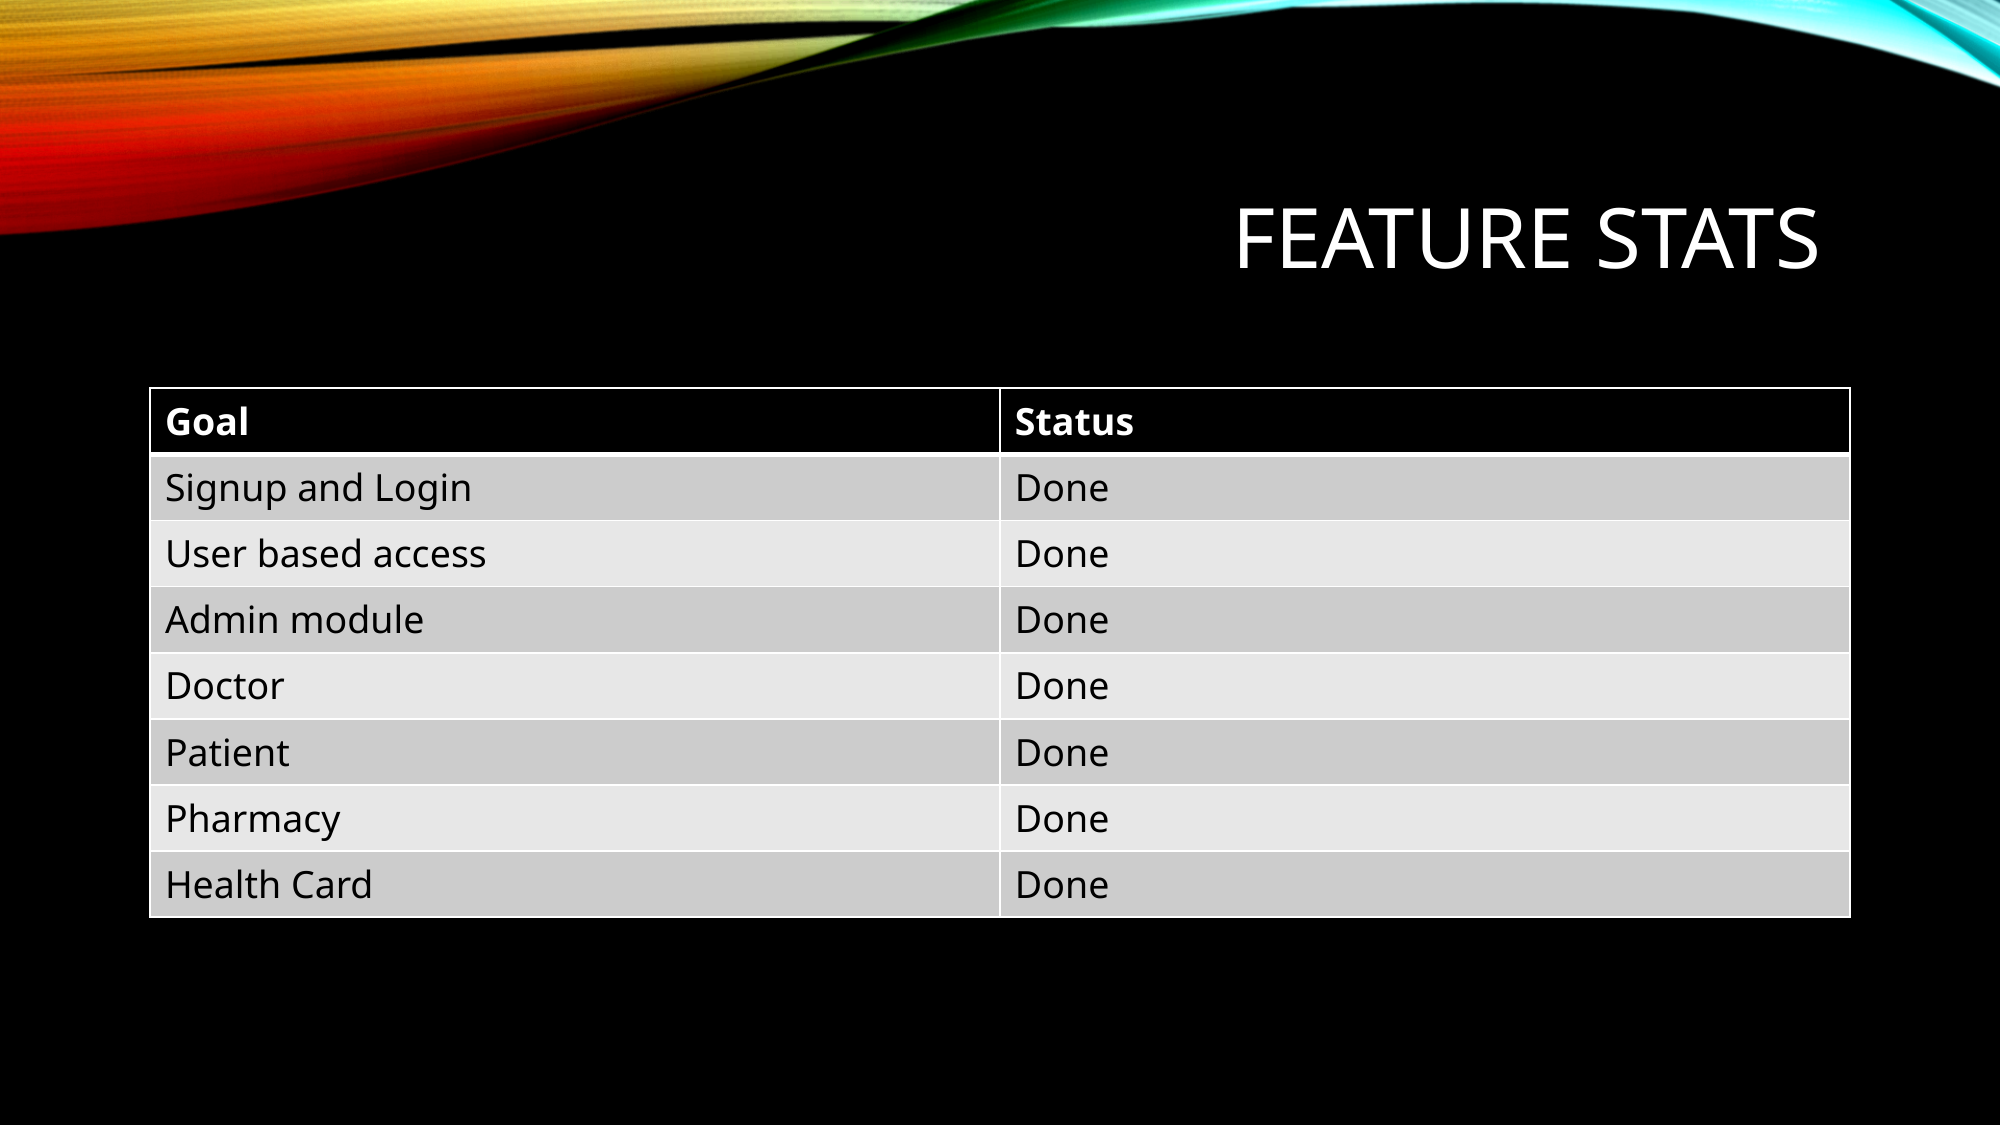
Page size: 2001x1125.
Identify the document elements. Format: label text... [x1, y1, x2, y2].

table_cell Done [1001, 654, 1849, 718]
table_cell Done [1001, 457, 1849, 520]
title Feature Stats [474, 125, 1837, 359]
table_cell Patient [151, 720, 999, 784]
picture [0, 0, 2000, 237]
table_cell Done [1001, 786, 1849, 850]
table_cell Done [1001, 521, 1849, 586]
table_cell Doctor [151, 654, 999, 718]
table_header Goal [151, 389, 999, 452]
table_cell Done [1001, 852, 1849, 916]
table_cell Health Card [151, 852, 999, 916]
table_cell Pharmacy [151, 786, 999, 850]
table_cell Done [1001, 720, 1849, 784]
table_header Status [1001, 389, 1849, 452]
table_cell User based access [151, 521, 999, 586]
table_cell Done [1001, 587, 1849, 652]
table_cell Admin module [151, 587, 999, 652]
table_cell Signup and Login [151, 457, 999, 520]
